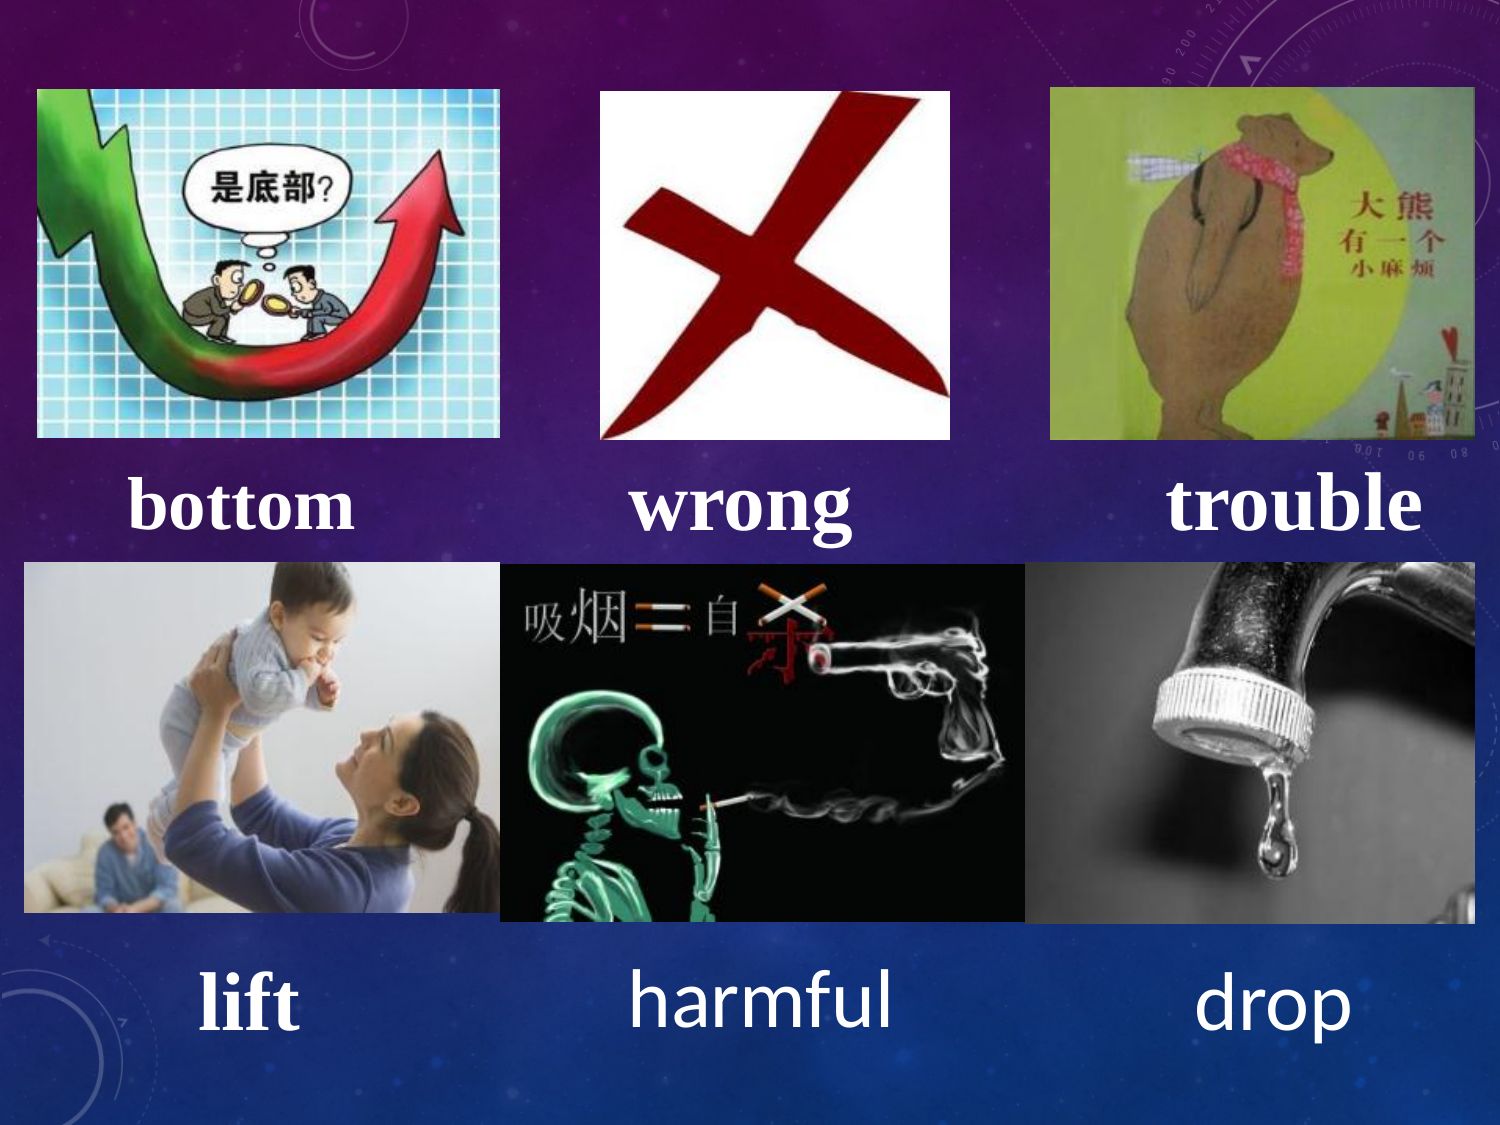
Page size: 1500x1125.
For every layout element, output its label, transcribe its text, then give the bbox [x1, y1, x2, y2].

text_box trouble [1150, 451, 1439, 555]
text_box wrong [613, 451, 869, 555]
text_box drop [1179, 939, 1369, 1055]
picture [0, 0, 1500, 1125]
text_box harmful [612, 936, 938, 1052]
text_box lift [183, 939, 316, 1055]
text_box bottom [112, 450, 372, 552]
